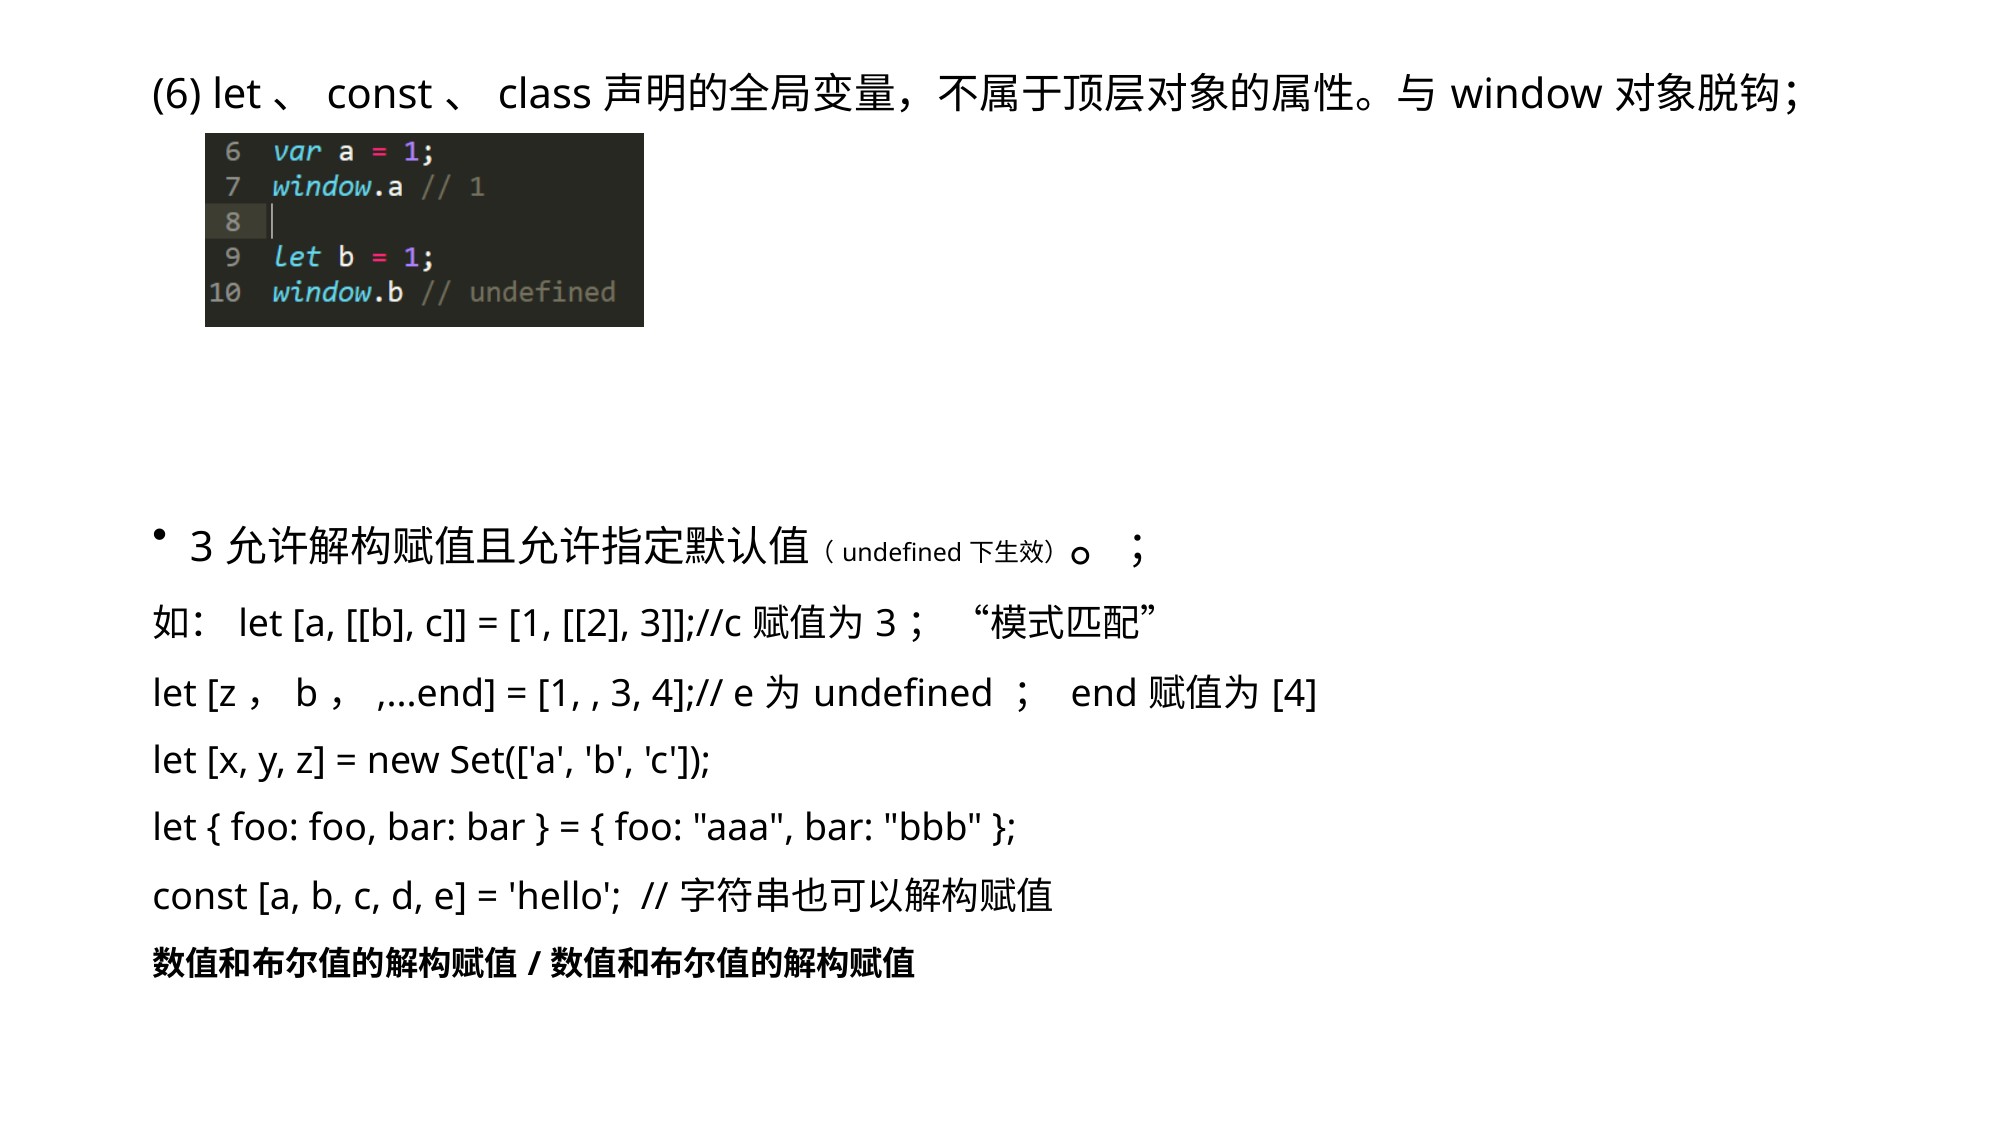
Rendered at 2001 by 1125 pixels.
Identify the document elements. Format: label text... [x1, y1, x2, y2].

picture [205, 133, 644, 327]
list (6) let、const、class声明的全局变量，不属于顶层对象的属性。与window对象脱钩； 3允许解构赋值且允许指定默认值（undefined下生效）。； 如：let [a, [[b], c]] = [1, [[2], 3]];//c赋值为3； “模式匹配” let [z，b，,...end] = [1, , 3, 4];// e为undefined ； end赋值为[4] let [x, y, z] = new Set(['a', 'b', 'c']); let { foo: foo, bar: bar } = { foo: "aaa", bar: "bbb" }; const [a, b, c, d, e] = 'hello'; //字符串也可以解构赋值 数值和布尔值的解构赋值/数值和布尔值的解构赋值 [137, 57, 1863, 1085]
